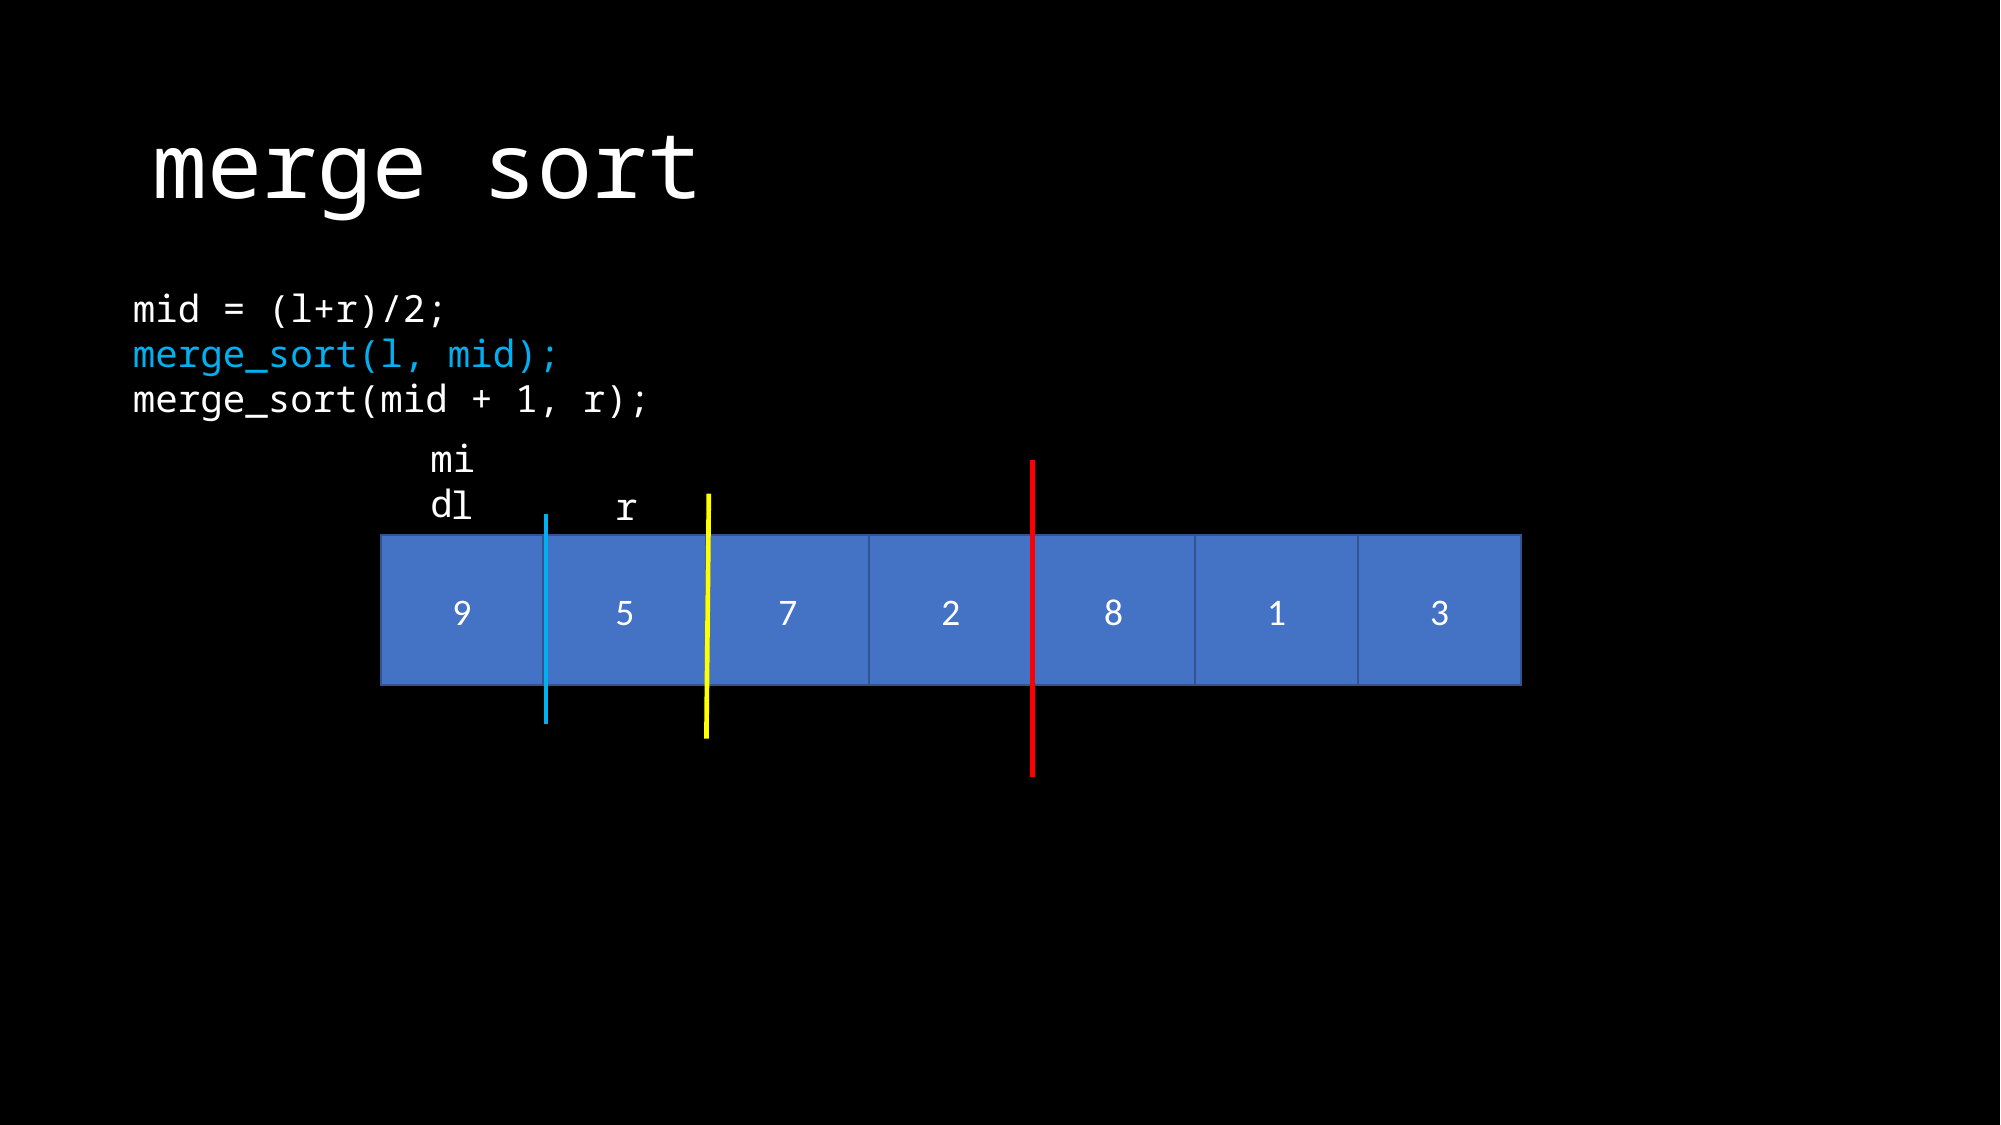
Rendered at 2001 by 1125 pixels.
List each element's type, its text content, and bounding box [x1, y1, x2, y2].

text_box 2 [868, 534, 1030, 686]
text_box r [600, 475, 653, 536]
title merge sort [137, 59, 1863, 278]
text_box 3 [1357, 534, 1522, 686]
text_box 7 [710, 534, 868, 686]
text_box 8 [1035, 534, 1194, 686]
text_box mid [415, 427, 509, 533]
text_box 1 [1194, 534, 1357, 686]
text_box 5 [548, 534, 705, 686]
text_box 9 [380, 534, 542, 686]
text_box mid = (l+r)/2; merge_sort(l, mid); merge_sort(mid + 1, r); [118, 277, 666, 427]
